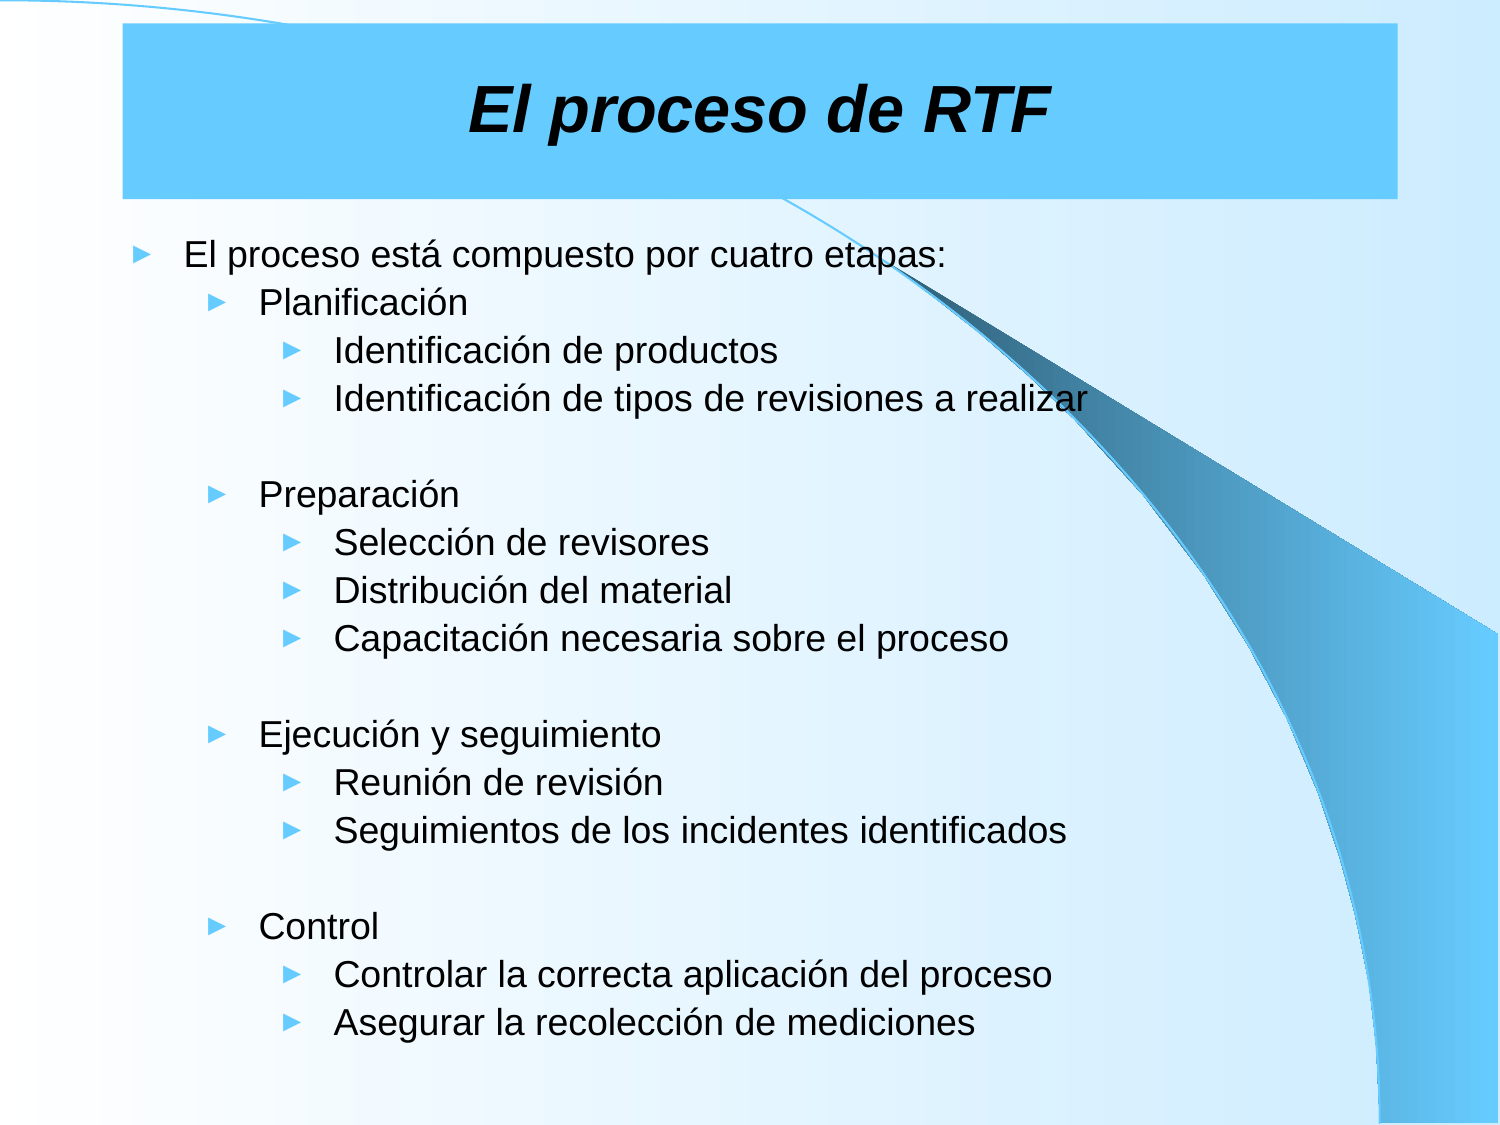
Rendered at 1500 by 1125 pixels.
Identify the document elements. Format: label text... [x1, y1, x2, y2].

text_box El proceso está compuesto por cuatro etapas: Planificación Identificación de productos Identificación de tipos de revisiones a realizar Preparación Selección de revisores Distribución del material Capacitación necesaria sobre el proceso Ejecución y seguimiento Reunión de revisión Seguimientos de los incidentes identificados Control Controlar la correcta aplicación del proceso Asegurar la recolección de mediciones [112, 228, 1500, 1043]
title El proceso de RTF [122, 23, 1398, 200]
